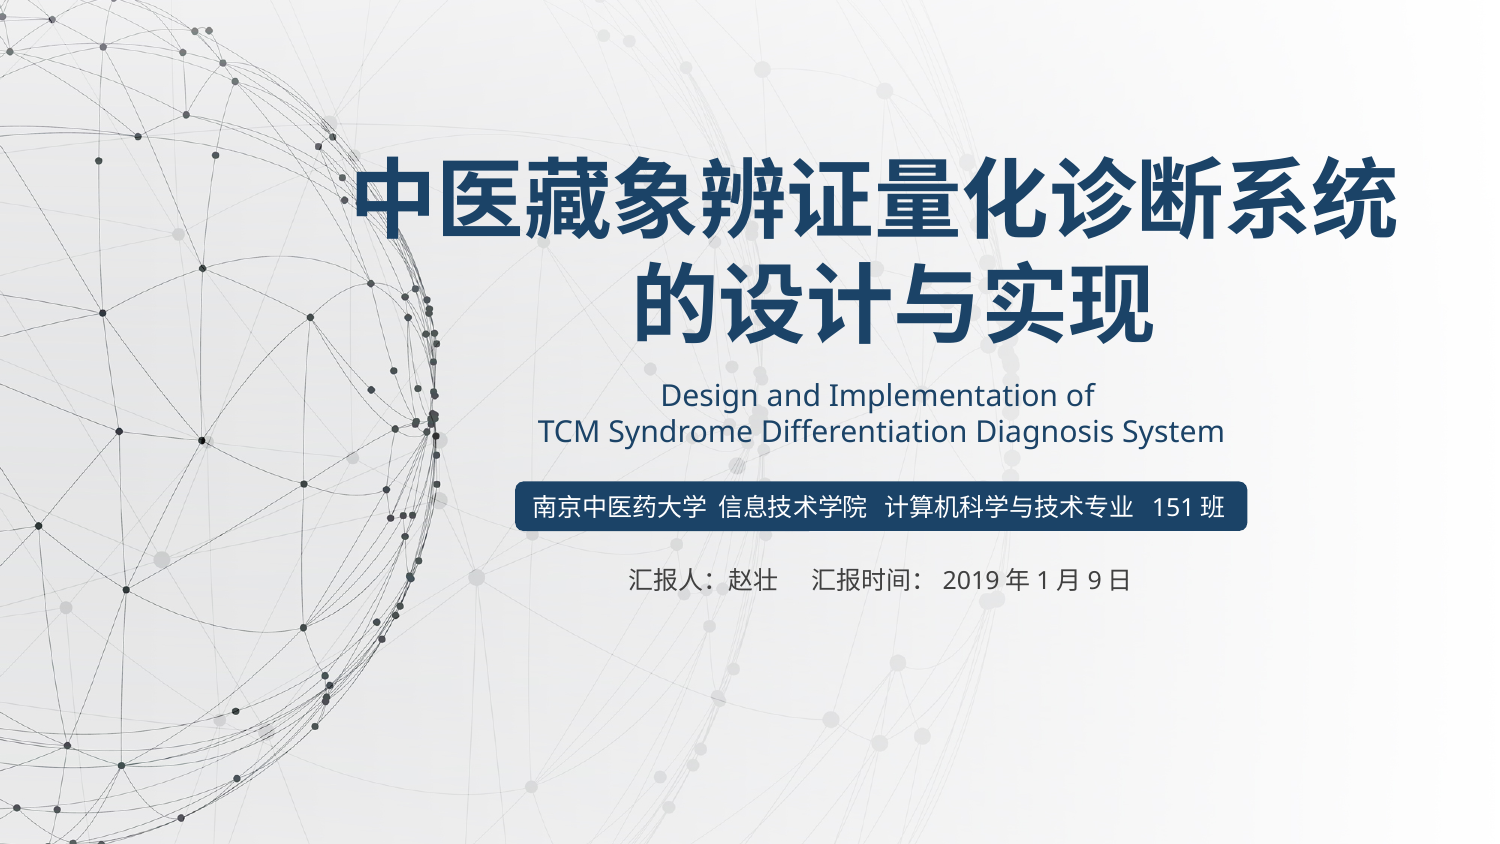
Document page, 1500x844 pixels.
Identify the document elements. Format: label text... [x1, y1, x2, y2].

text_box 中医藏象辨证量化诊断系统 的设计与实现 [336, 138, 1412, 360]
text_box 汇报人：赵壮 汇报时间：2019年1月9日 [617, 558, 1186, 600]
text_box 南京中医药大学 信息技术学院 计算机科学与技术专业 151班 [515, 481, 1248, 532]
picture [0, 0, 1500, 844]
text_box Design and Implementation of TCM Syndrome Differentiation Diagnosis System [403, 370, 1360, 454]
